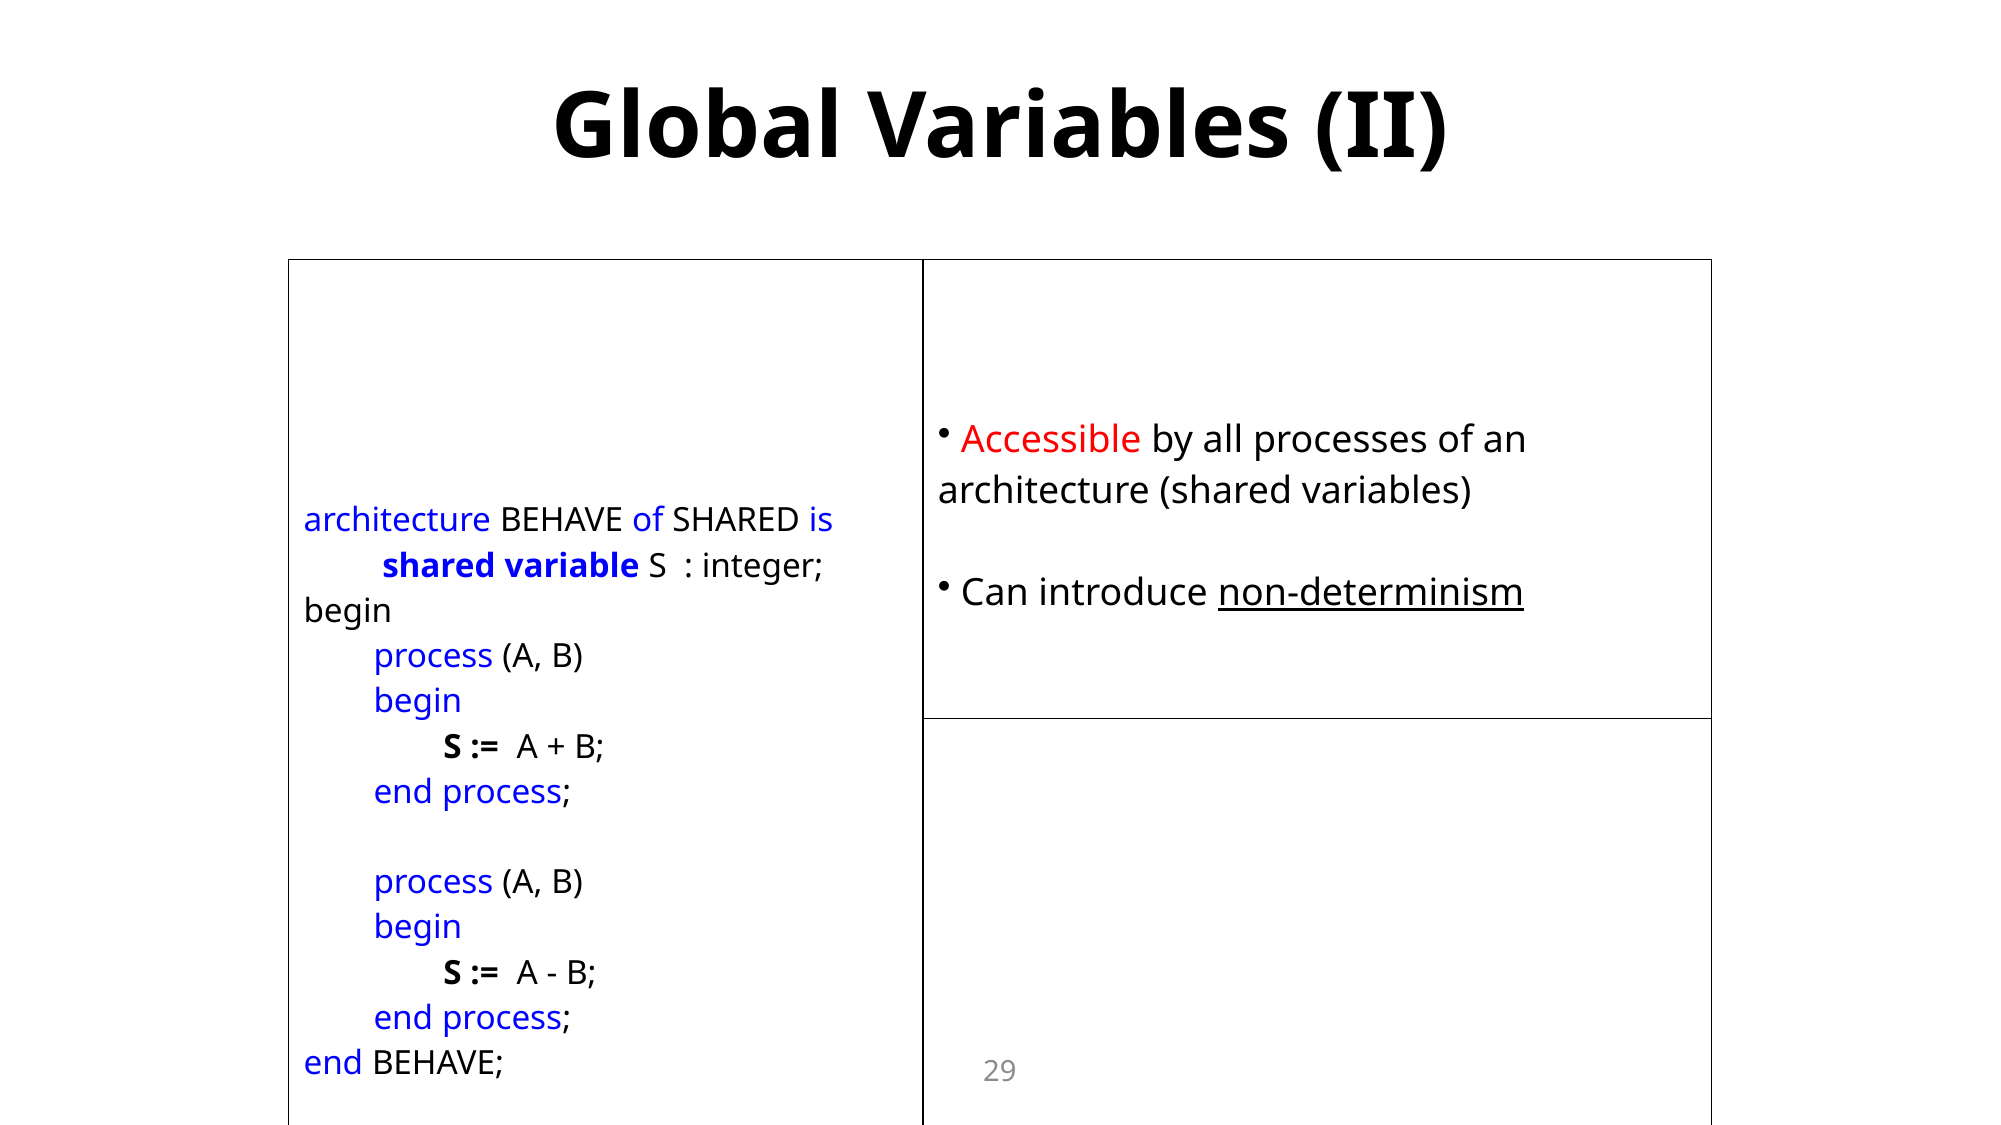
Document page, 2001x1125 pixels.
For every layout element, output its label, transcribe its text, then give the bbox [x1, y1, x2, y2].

table_header architecture BEHAVE of SHARED is shared variable S : integer; begin process (A, B) begin S := A + B; end process; process (A, B) begin S := A - B; end process; end BEHAVE; [289, 260, 922, 1125]
table_header Accessible by all processes of an architecture (shared variables) Can introduce non-determinism [924, 260, 1711, 718]
table_cell [924, 719, 1711, 1125]
title Global Variables (II) [137, 59, 1863, 197]
